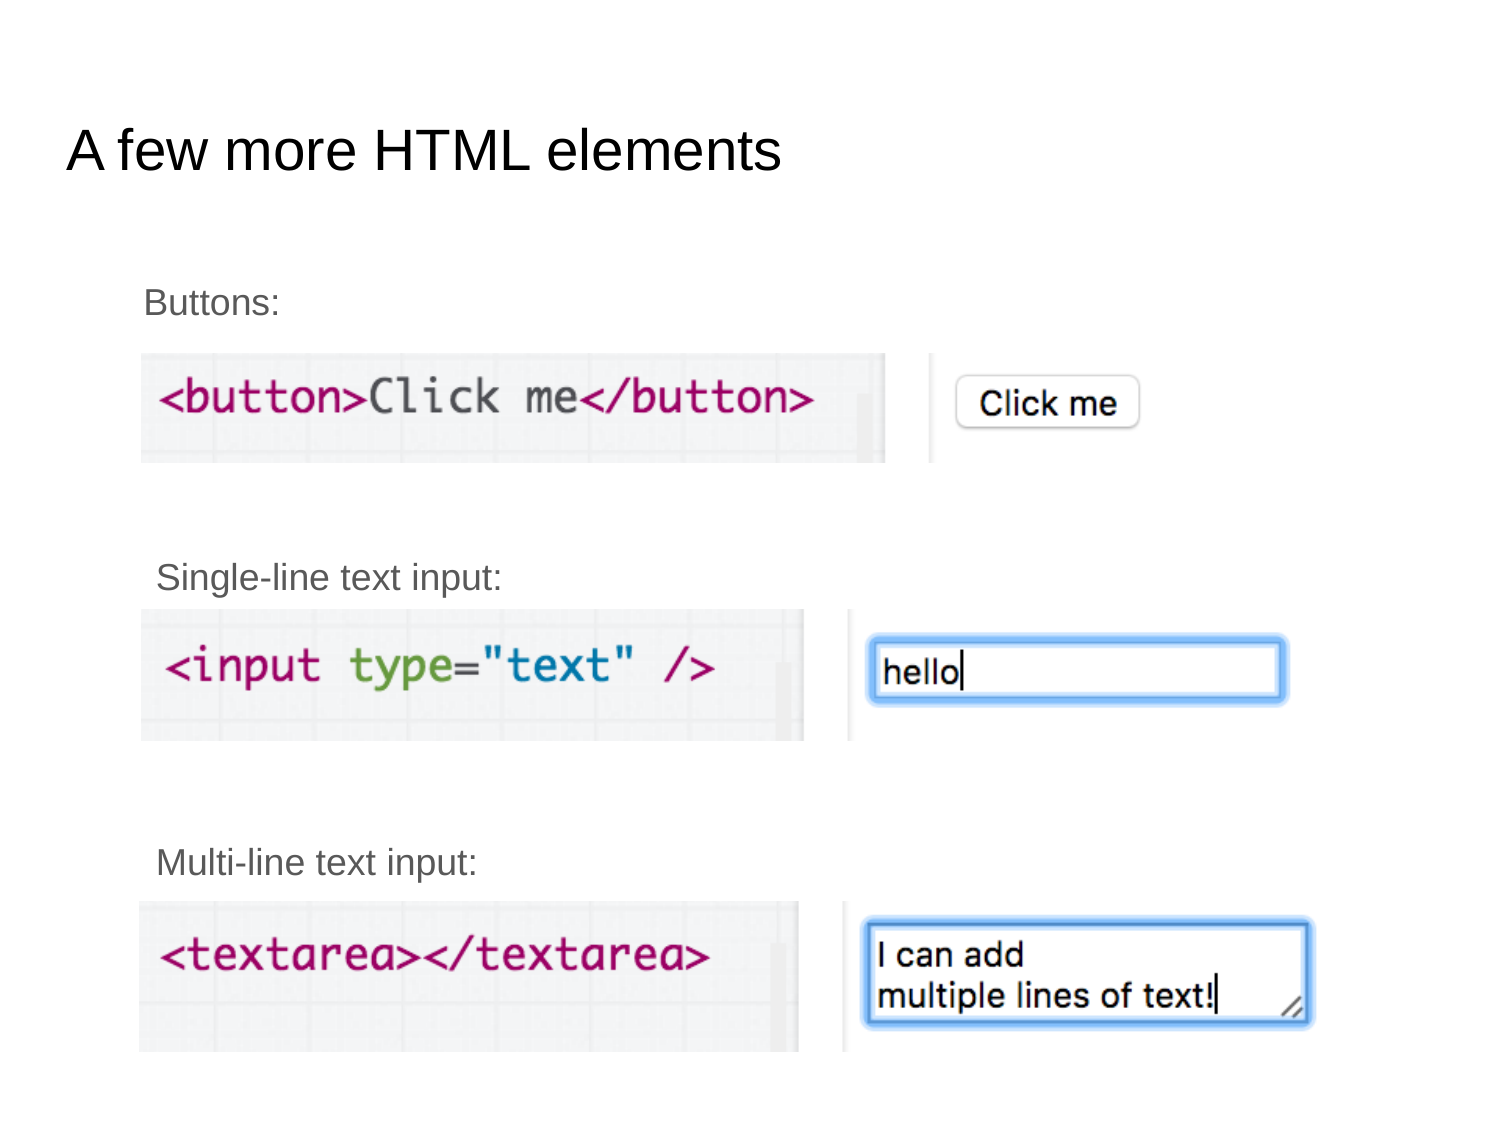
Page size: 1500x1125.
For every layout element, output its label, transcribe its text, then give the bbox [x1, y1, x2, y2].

picture [139, 901, 1340, 1052]
list Buttons: [128, 255, 1372, 366]
picture [140, 608, 1339, 741]
title A few more HTML elements [51, 97, 1449, 223]
picture [140, 353, 1170, 464]
list Single-line text input: [140, 530, 1385, 641]
list Multi-line text input: [140, 816, 1385, 927]
